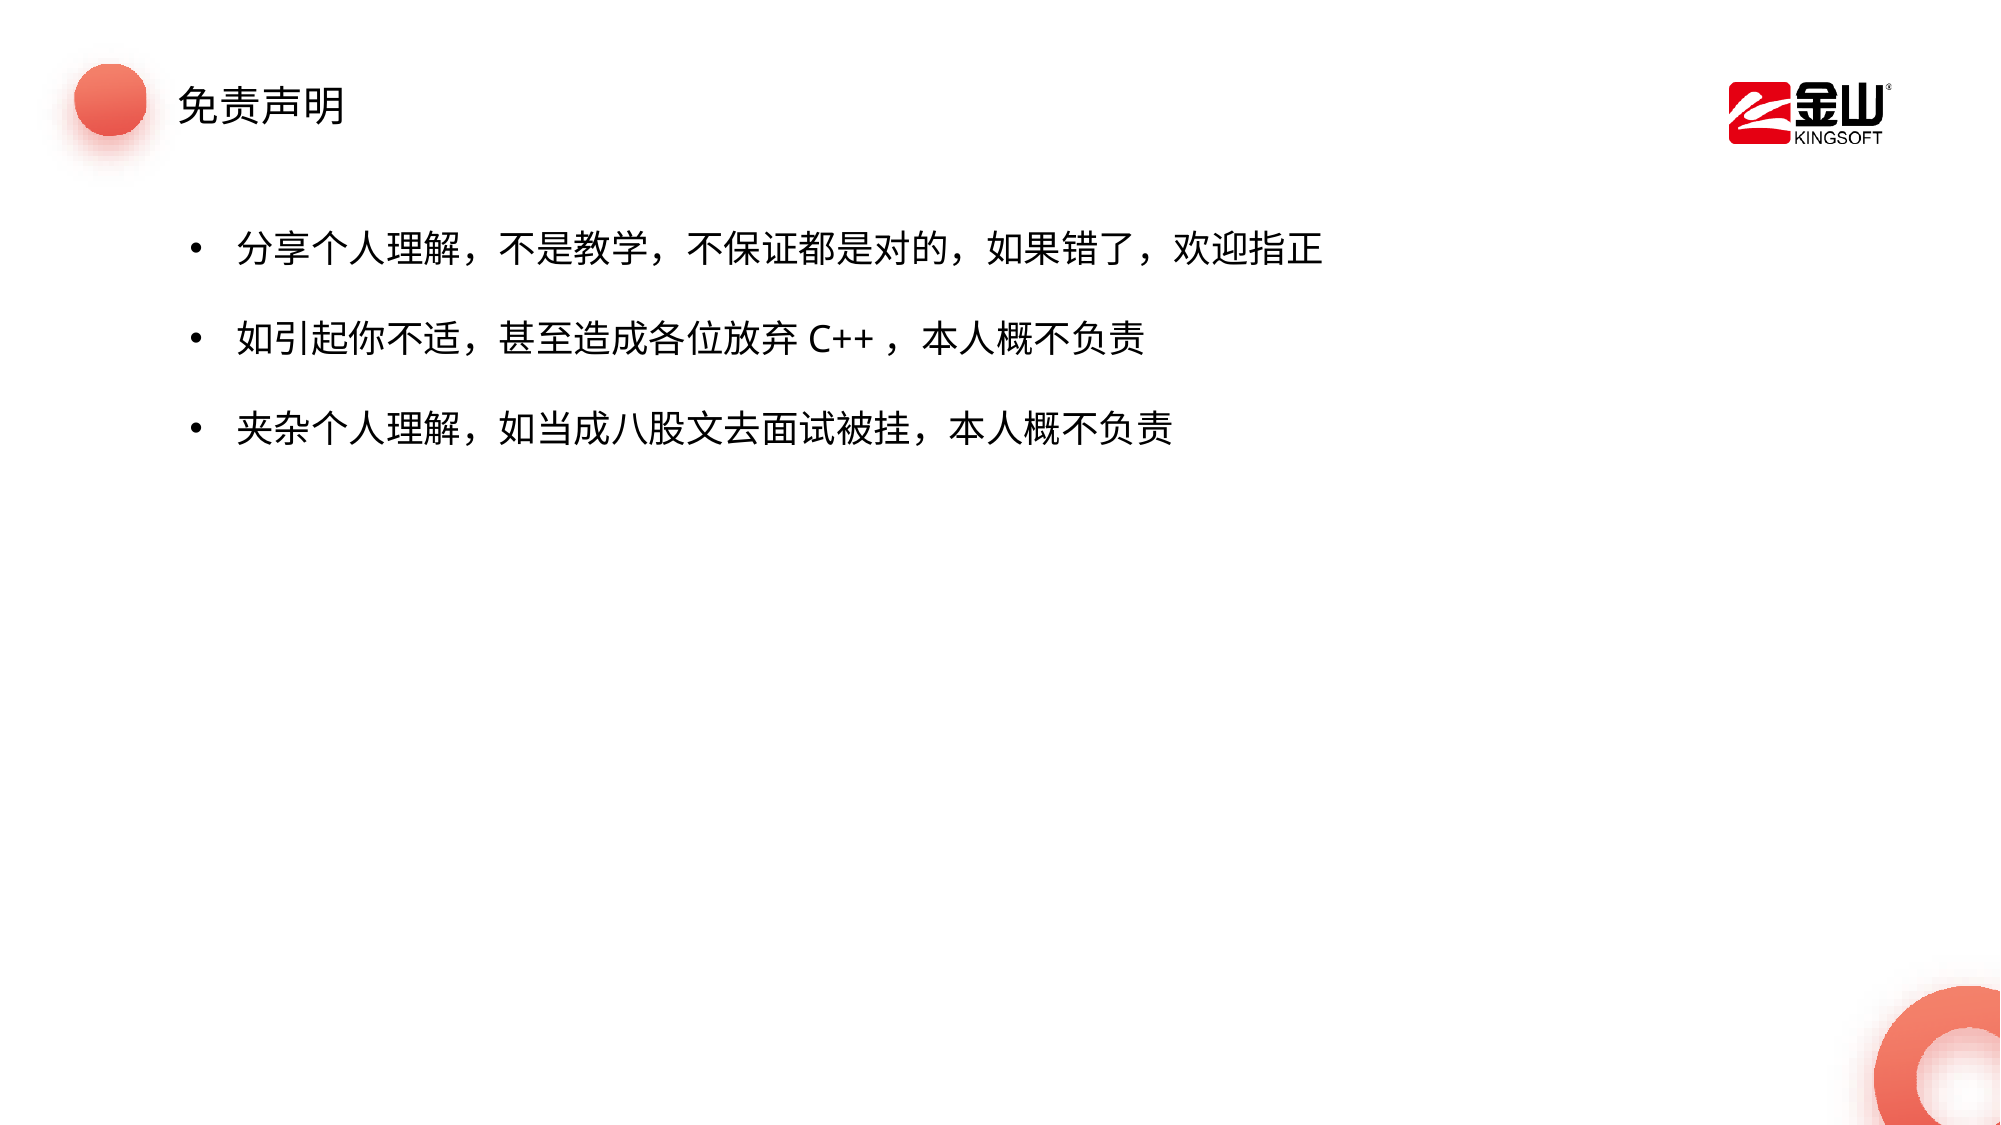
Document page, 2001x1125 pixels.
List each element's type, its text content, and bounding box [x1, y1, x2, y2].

picture [1729, 82, 1892, 144]
picture [1827, 955, 2000, 1125]
text_box 免责声明 [163, 72, 830, 138]
text_box 分享个人理解，不是教学，不保证都是对的，如果错了，欢迎指正 如引起你不适，甚至造成各位放弃C++，本人概不负责 夹杂个人理解，如当成八股文去面试被挂，本人概不负责 [174, 217, 1890, 435]
picture [37, 43, 181, 187]
